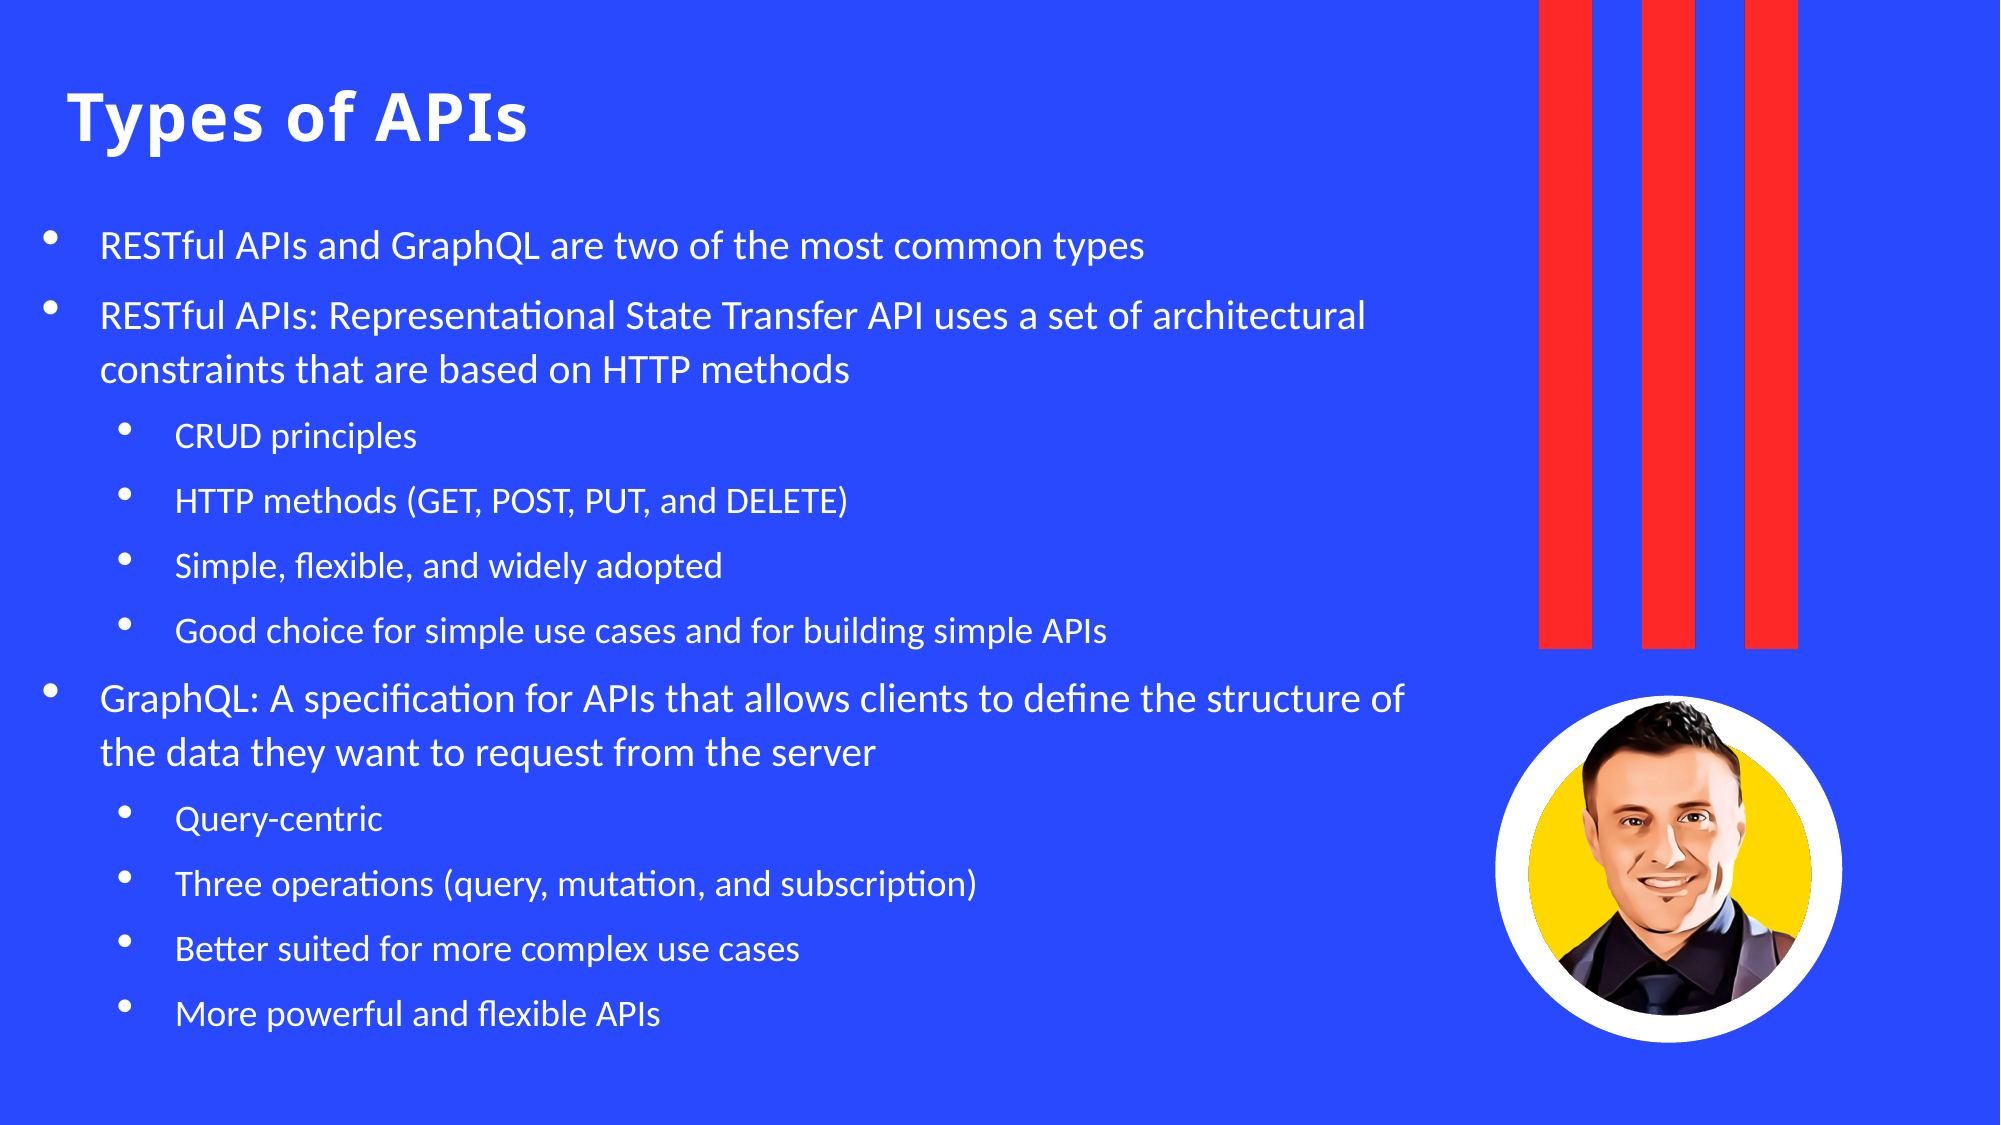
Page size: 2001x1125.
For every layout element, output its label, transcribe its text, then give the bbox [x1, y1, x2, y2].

title Types of APIs [66, 84, 1540, 215]
text_box RESTful APIs and GraphQL are two of the most common types RESTful APIs: Representational State Transfer API uses a set of architectural constraints that are based on HTTP methods CRUD principles HTTP methods (GET, POST, PUT, and DELETE) Simple, flexible, and widely adopted Good choice for simple use cases and for building simple APIs GraphQL: A specification for APIs that allows clients to define the structure of the data they want to request from the server Query-centric Three operations (query, mutation, and subscription) Better suited for more complex use cases More powerful and flexible APIs [43, 214, 1462, 306]
picture [1483, 0, 1861, 1115]
